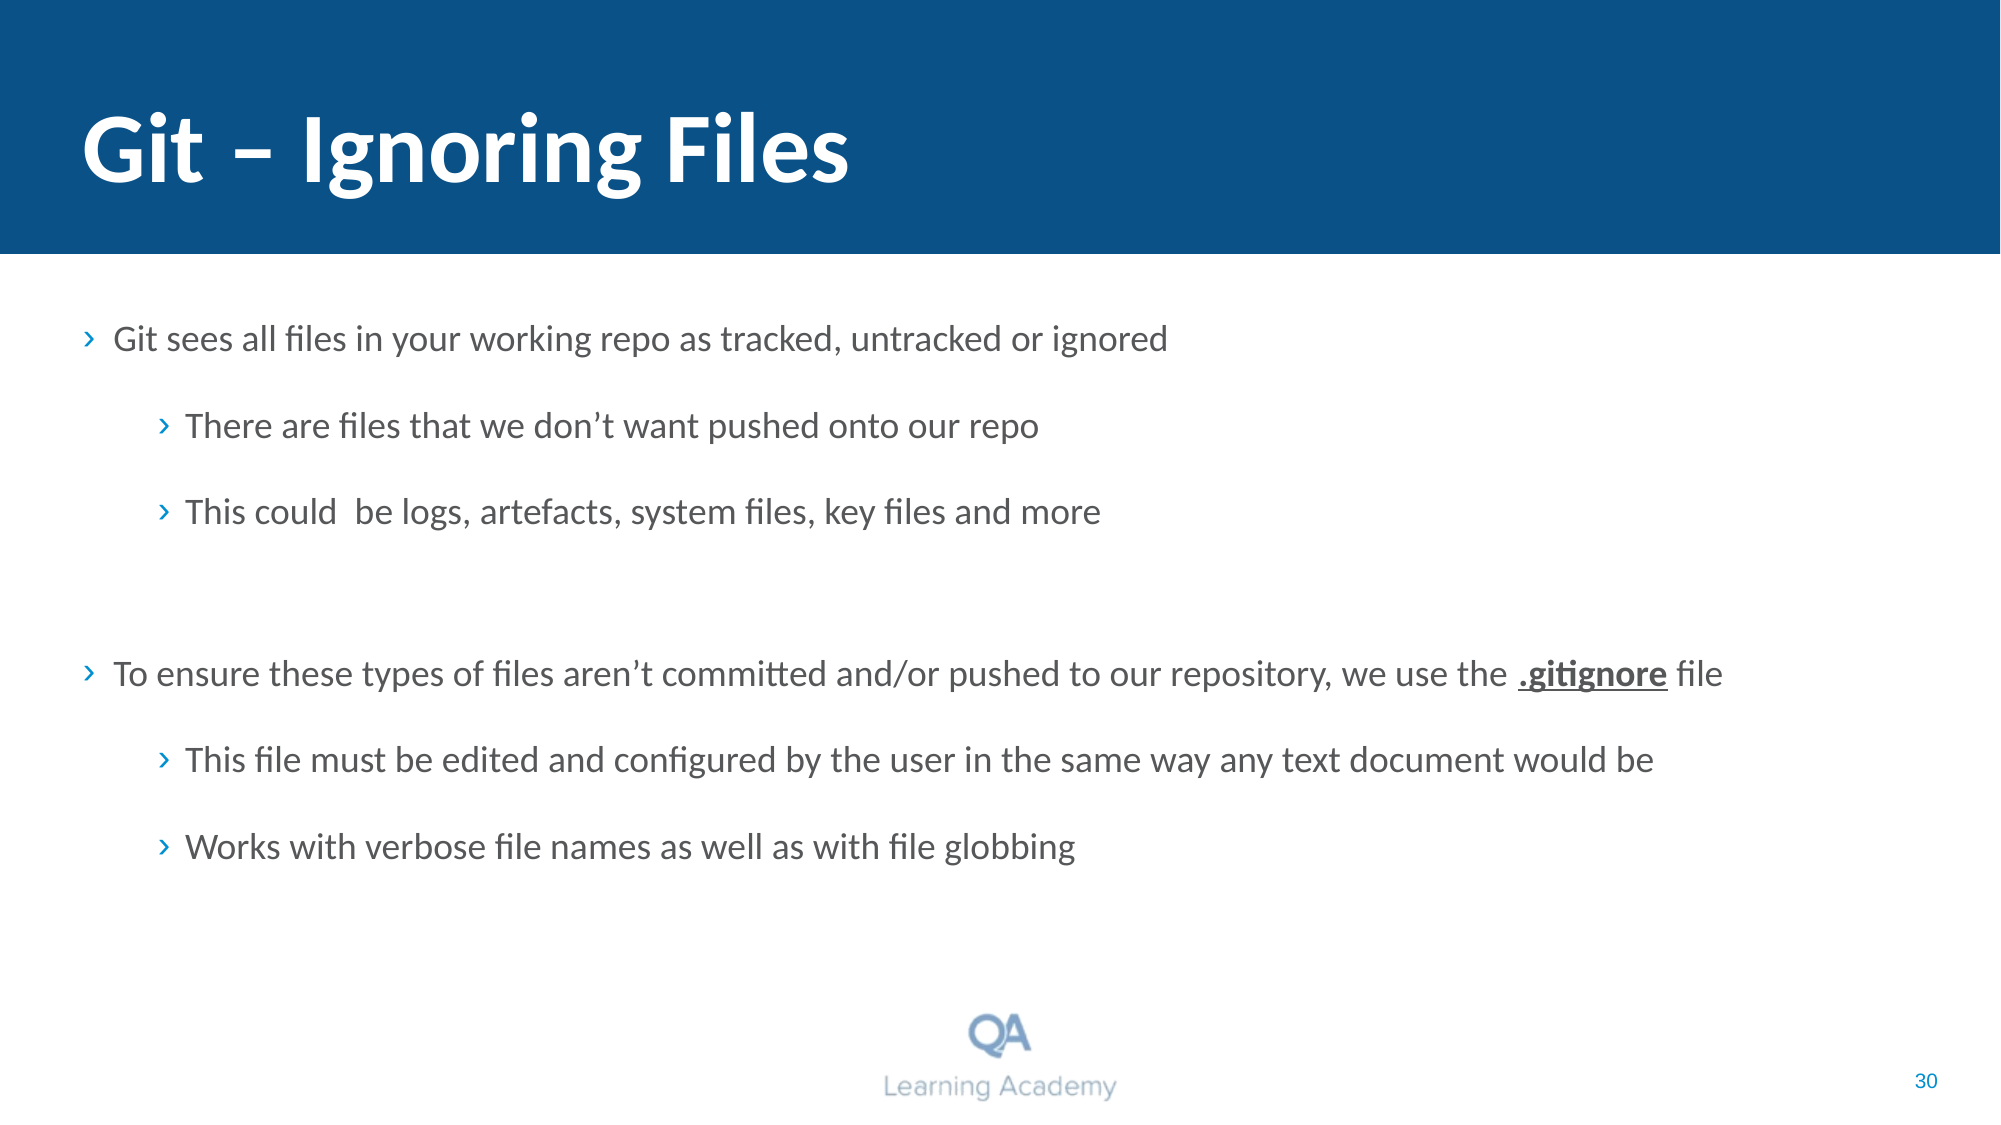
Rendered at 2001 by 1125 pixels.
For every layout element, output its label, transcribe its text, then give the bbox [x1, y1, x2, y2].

list Git sees all files in your working repo as tracked, untracked or ignored There are files that we don’t want pushed onto our repo This could be logs, artefacts, system files, key files and more To ensure these types of files aren’t committed and/or pushed to our repository, we use the .gitignore file This file must be edited and configured by the user in the same way any text document would be Works with verbose file names as well as with file globbing [67, 306, 1939, 1000]
title Git – Ignoring Files [67, 20, 1565, 210]
